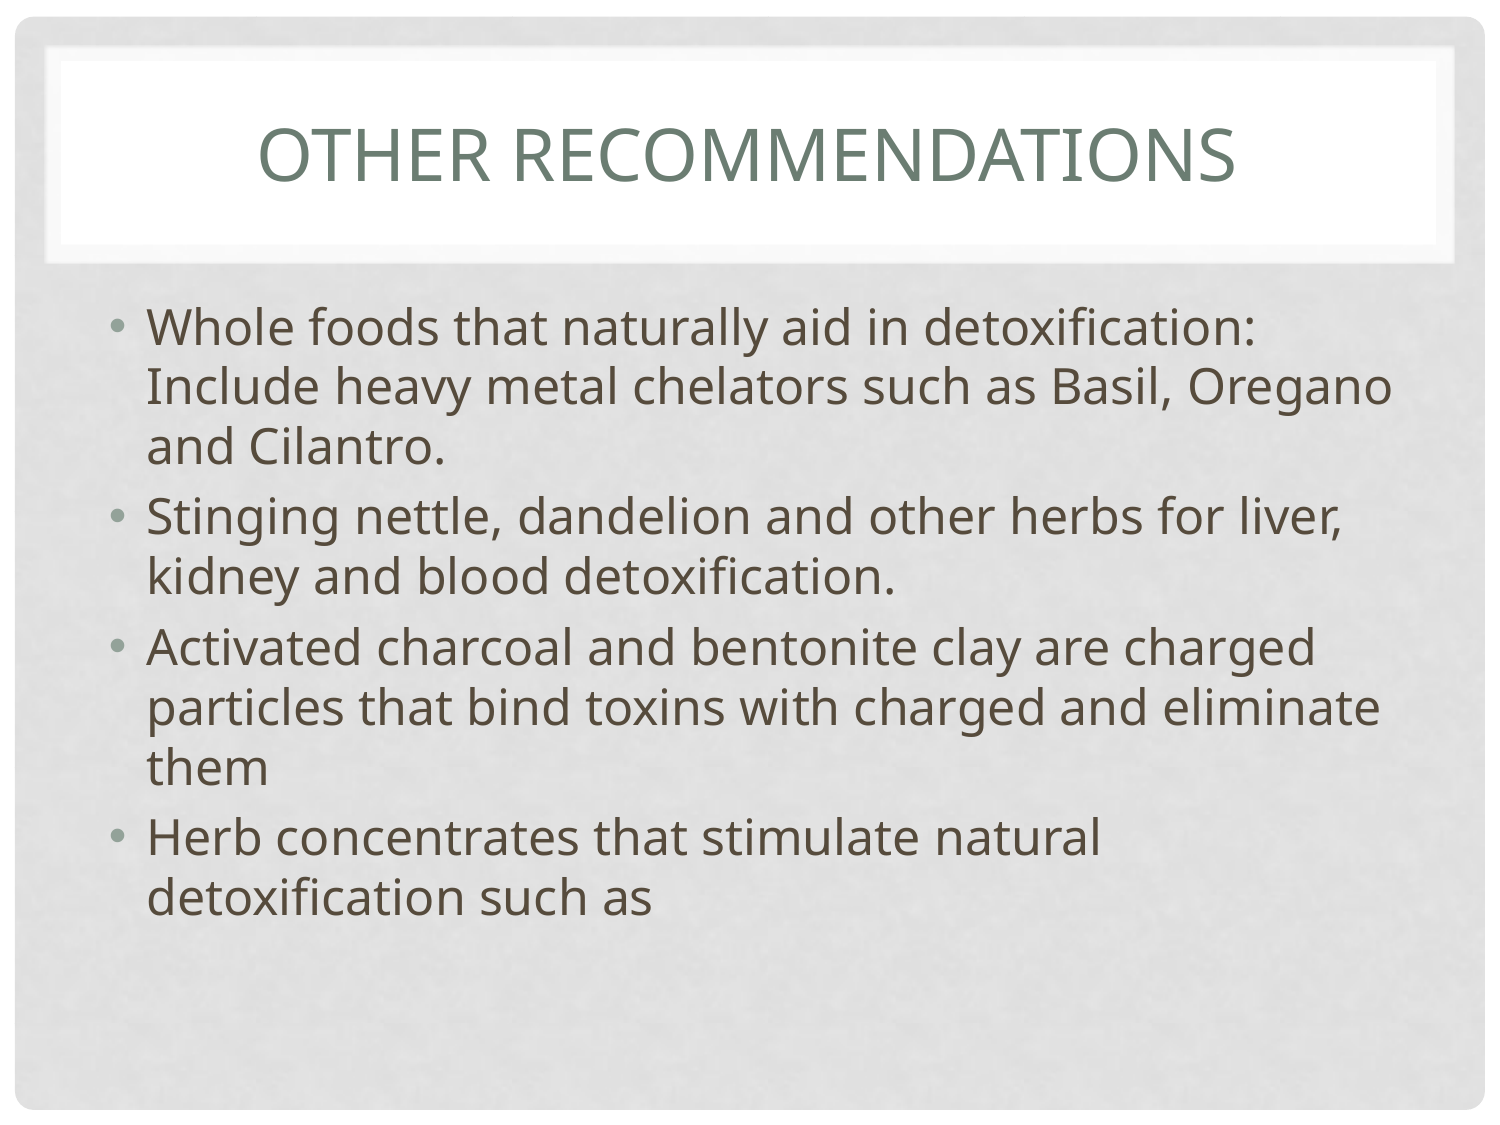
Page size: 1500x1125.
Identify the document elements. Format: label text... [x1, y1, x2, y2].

title Other recommendations [69, 66, 1425, 238]
list Whole foods that naturally aid in detoxification: Include heavy metal chelators such as Basil, Oregano and Cilantro. Stinging nettle, dandelion and other herbs for liver, kidney and blood detoxification. Activated charcoal and bentonite clay are charged particles that bind toxins with charged and eliminate them Herb concentrates that stimulate natural detoxification such as [75, 287, 1425, 1005]
